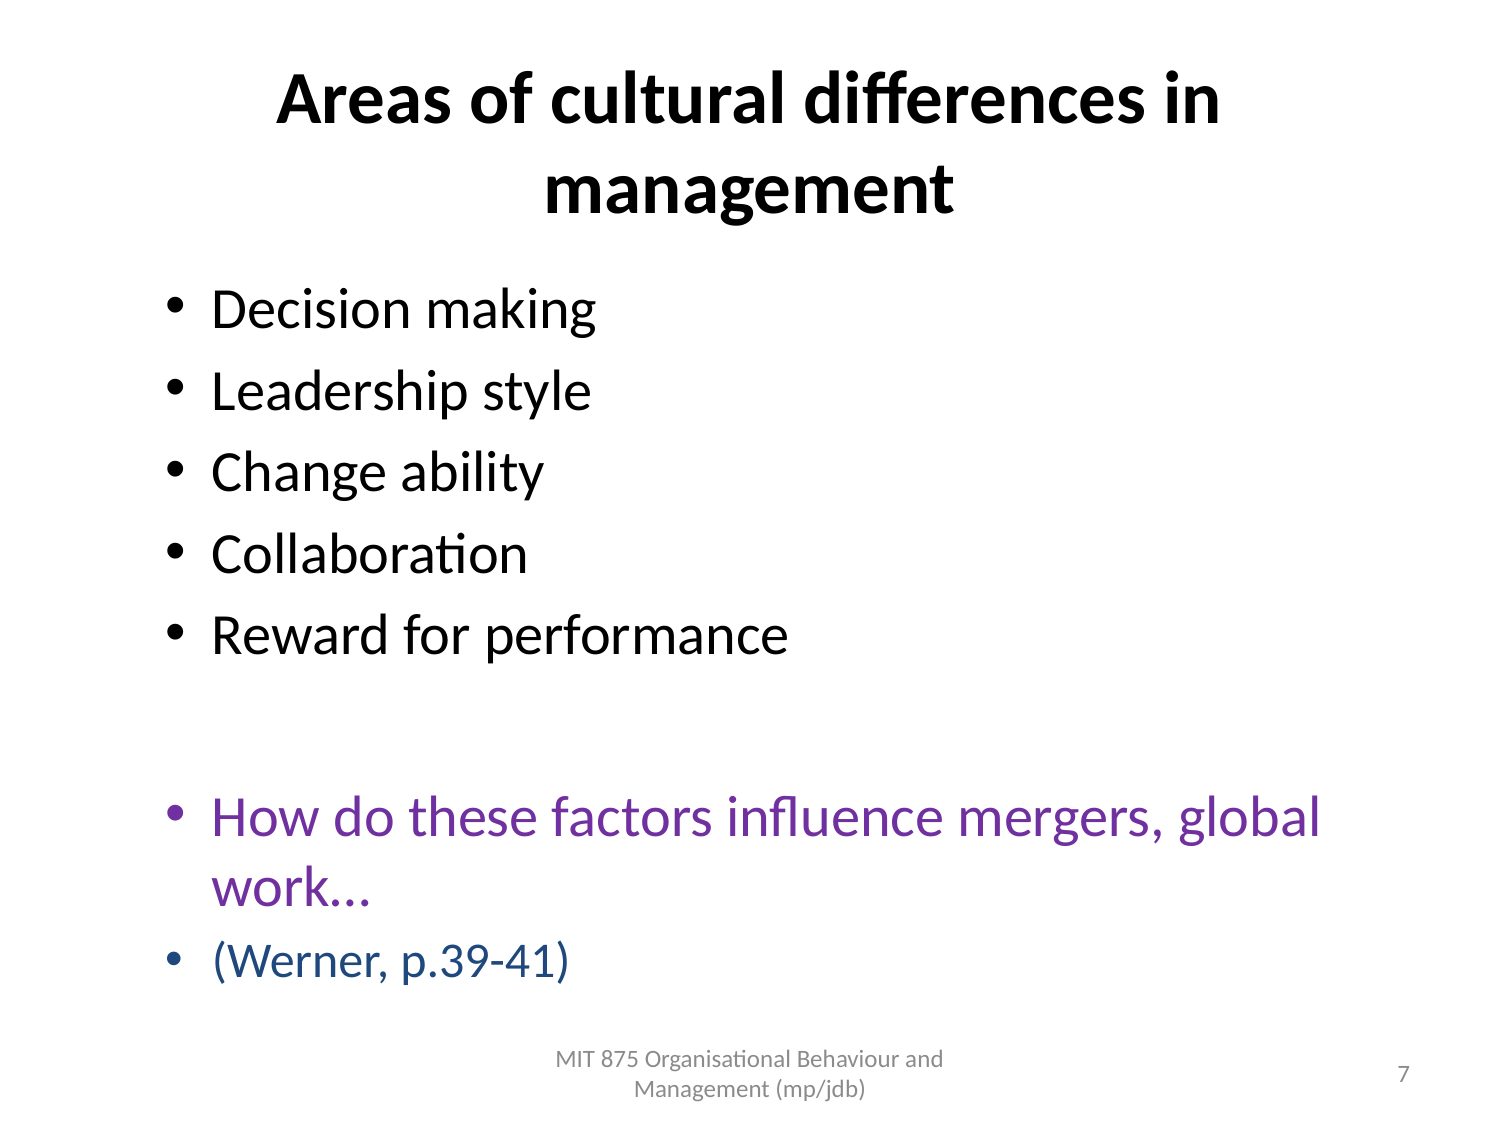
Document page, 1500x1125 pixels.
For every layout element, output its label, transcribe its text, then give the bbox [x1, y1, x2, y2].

slide_number 7 [1074, 1042, 1425, 1103]
footer MIT 875 Organisational Behaviour and Management (mp/jdb) [512, 1042, 988, 1103]
title Areas of cultural differences in management [74, 44, 1426, 233]
list Decision making Leadership style Change ability Collaboration Reward for performance How do these factors influence mergers, global work… (Werner, p.39-41) [74, 262, 1426, 1006]
